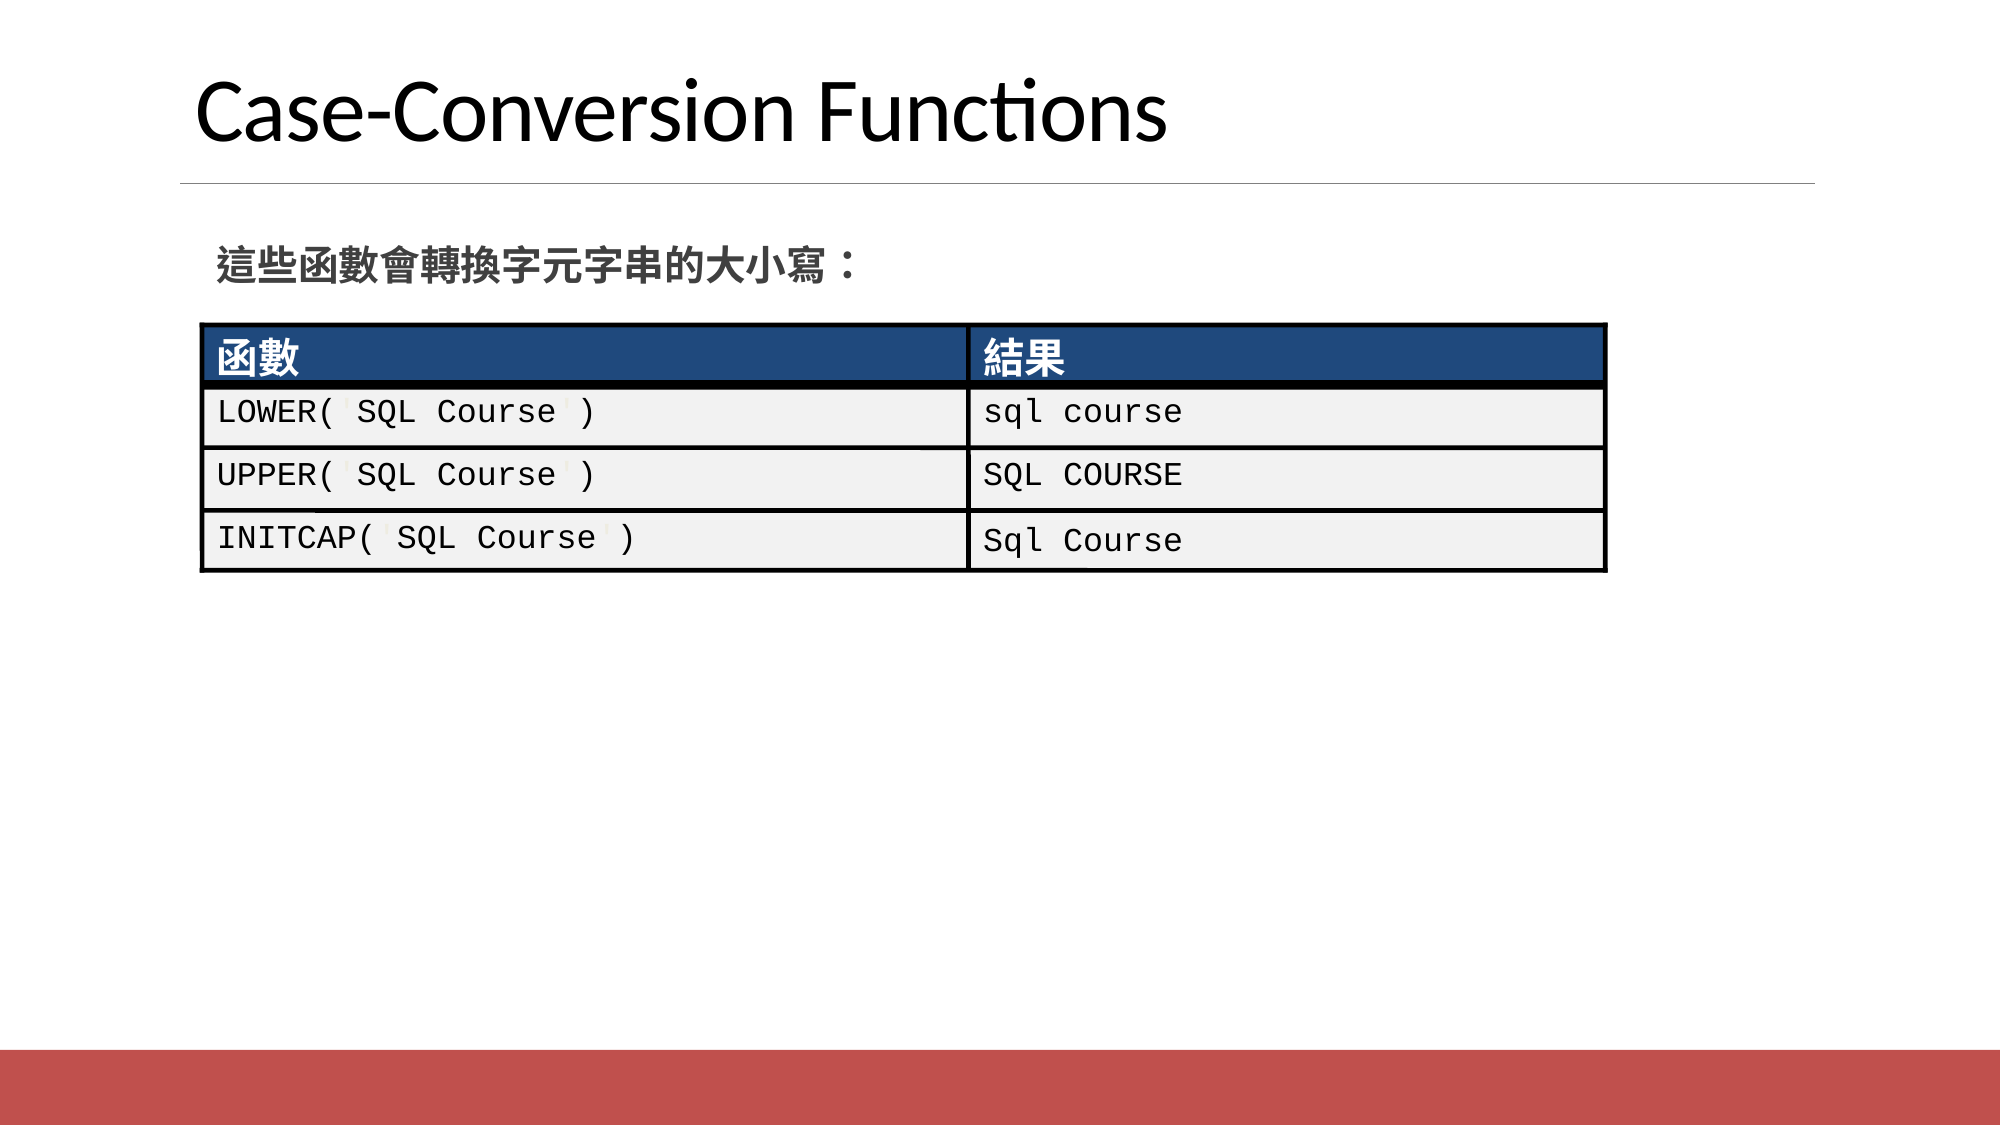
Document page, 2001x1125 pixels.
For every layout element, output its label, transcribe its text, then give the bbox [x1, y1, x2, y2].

list 這些函數會轉換字元字串的大小寫： [202, 237, 1934, 297]
text_box SQL COURSE [969, 448, 1605, 510]
text_box sql course [969, 385, 1605, 447]
title Case-Conversion Functions [180, 0, 1830, 169]
text_box LOWER('SQL Course') [203, 385, 968, 447]
text_box 結果 [969, 326, 1605, 384]
text_box INITCAP('SQL Course') [203, 511, 968, 570]
text_box Sql Course [969, 511, 1605, 570]
text_box UPPER('SQL Course') [203, 448, 968, 510]
text_box 函數 [203, 324, 968, 384]
